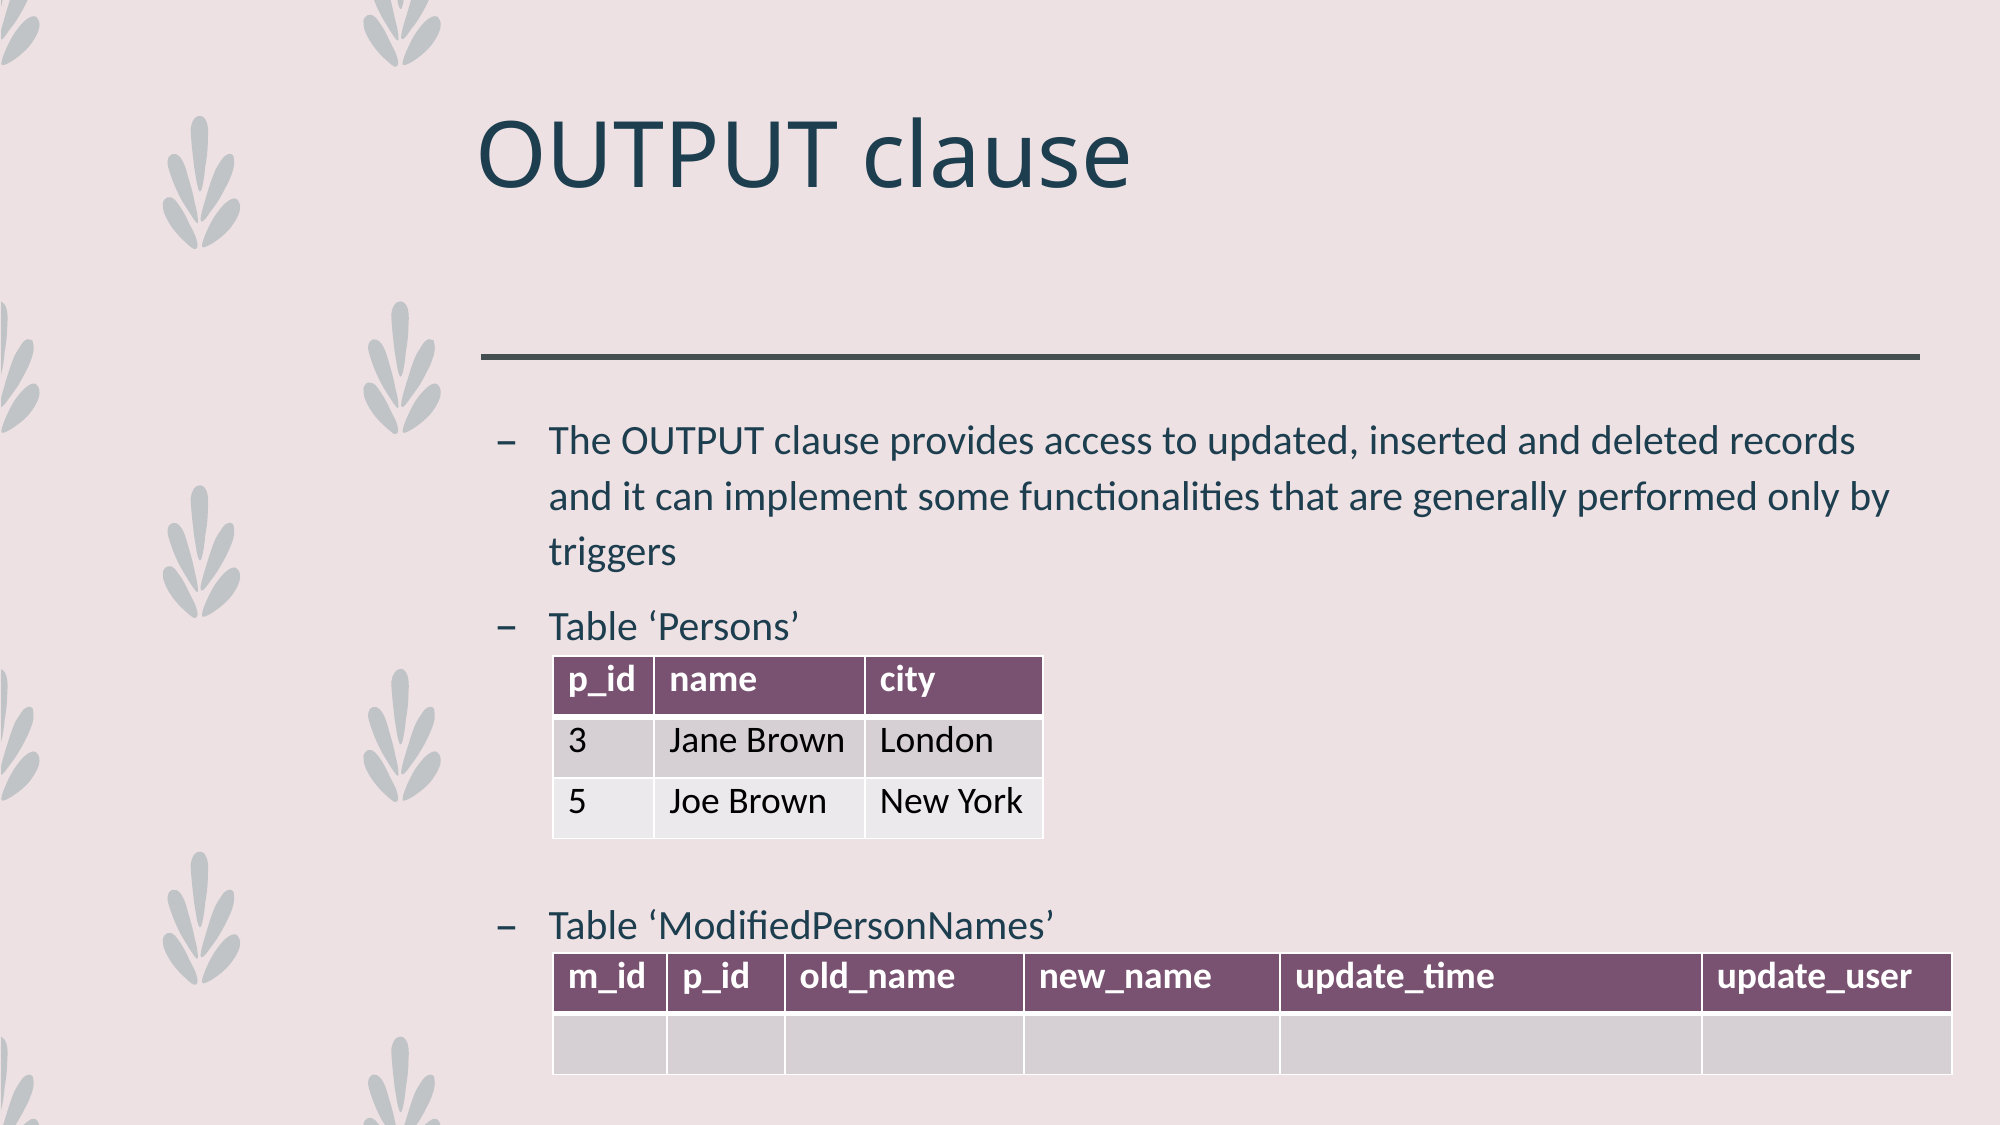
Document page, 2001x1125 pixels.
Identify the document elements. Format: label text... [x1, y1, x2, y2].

table_cell [786, 1016, 1023, 1074]
table_cell Joe Brown [655, 779, 864, 838]
table_header name [655, 657, 864, 714]
table_header new_name [1025, 954, 1279, 1011]
table_cell New York [866, 779, 1042, 838]
title OUTPUT clause [460, 93, 1920, 350]
table_cell [554, 1016, 666, 1074]
table_header update_user [1703, 954, 1951, 1011]
table_cell [1703, 1016, 1951, 1074]
table_cell 5 [554, 779, 653, 838]
table_header m_id [554, 954, 666, 1011]
table_cell Jane Brown [655, 720, 864, 777]
table_cell [1281, 1016, 1701, 1074]
list The OUTPUT clause provides access to updated, inserted and deleted records and it can implement some functionalities that are generally performed only by triggers Table ‘Persons’ Table ‘ModifiedPersonNames’ [481, 399, 1941, 1125]
table_cell London [866, 720, 1042, 777]
table_cell [1025, 1016, 1279, 1074]
table_cell 3 [554, 720, 653, 777]
table_header city [866, 657, 1042, 714]
table_header update_time [1281, 954, 1701, 1011]
table_header p_id [554, 657, 653, 714]
table_cell [668, 1016, 784, 1074]
table_header p_id [668, 954, 784, 1011]
table_header old_name [786, 954, 1023, 1011]
